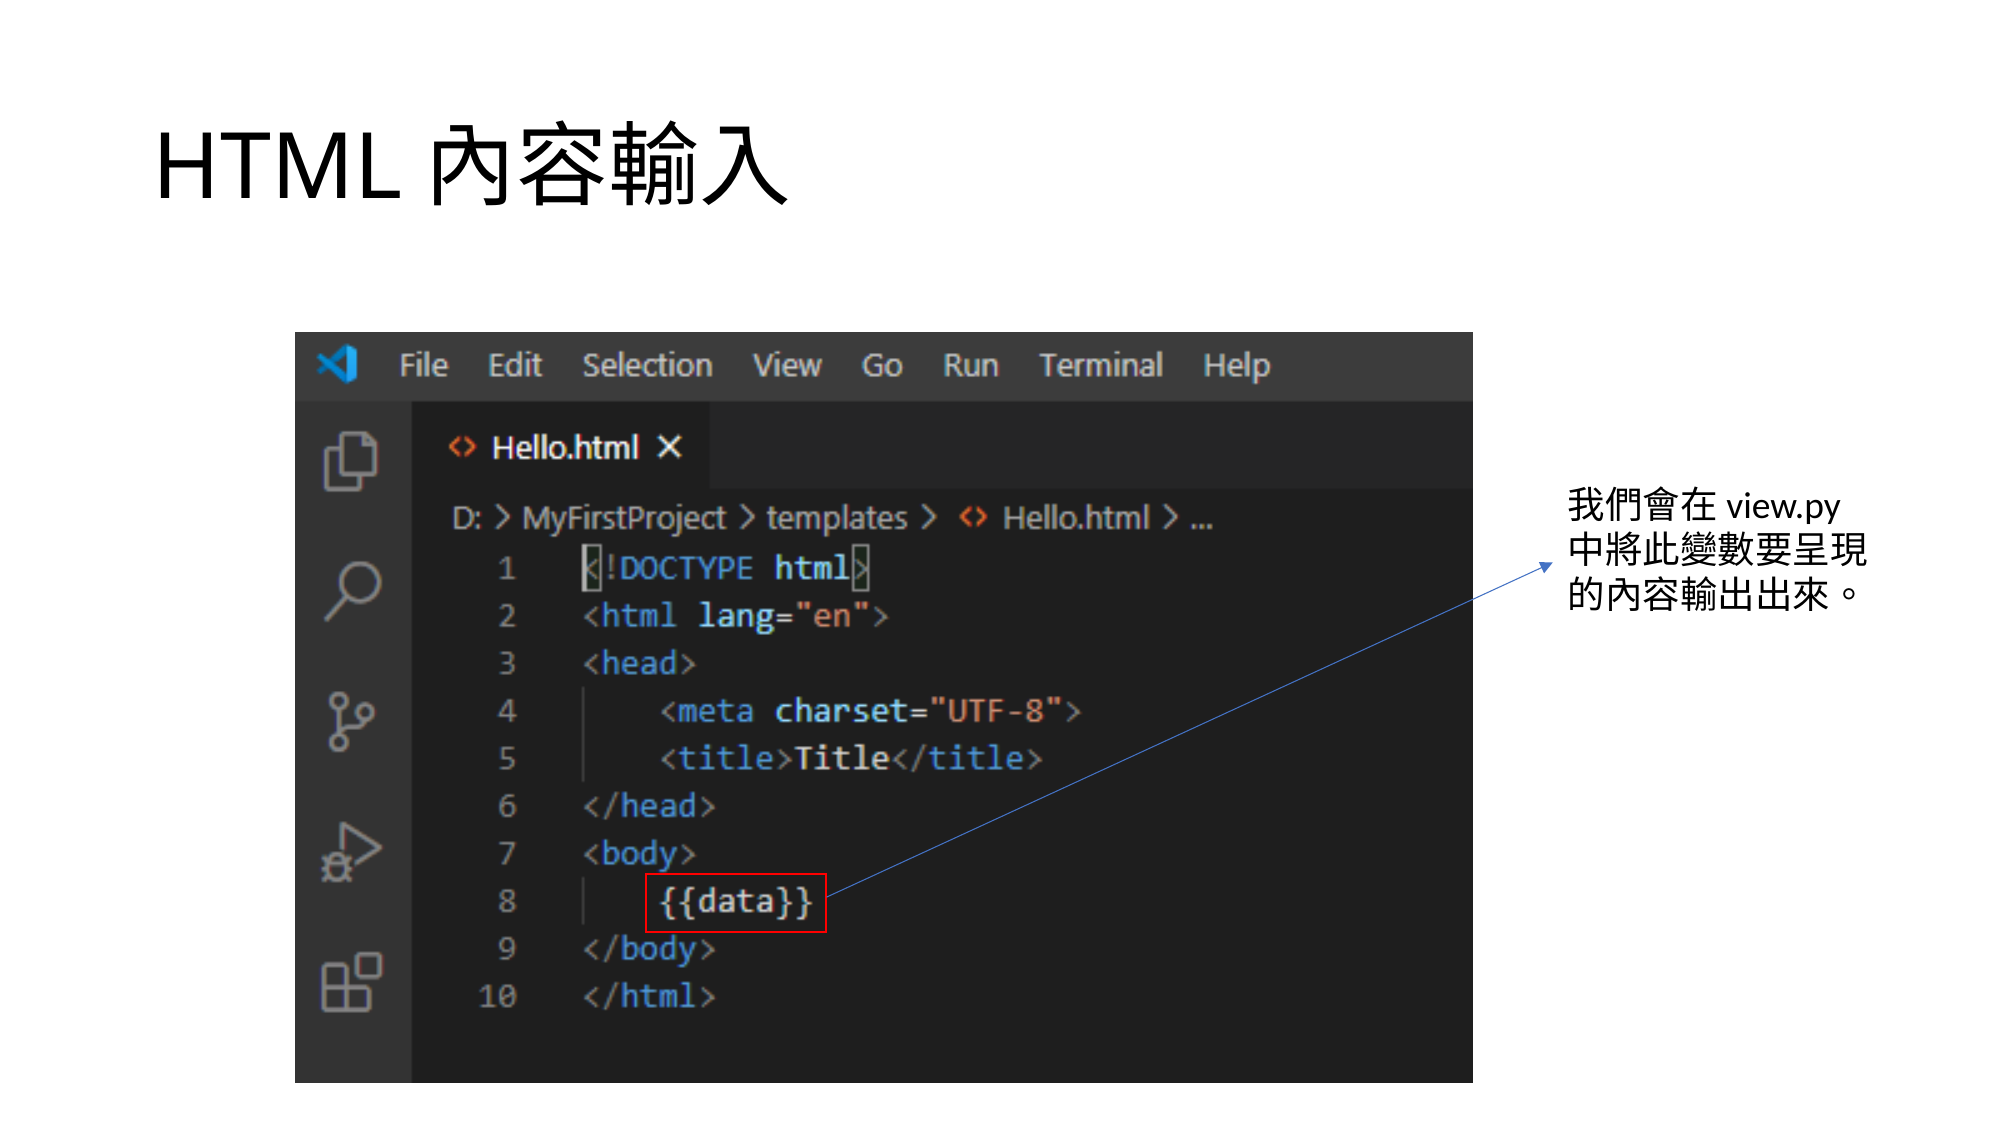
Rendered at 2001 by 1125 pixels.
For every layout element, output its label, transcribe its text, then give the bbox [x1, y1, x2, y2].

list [295, 332, 1473, 1083]
text_box 我們會在view.py中將此變數要呈現的內容輸出出來。 [1552, 473, 1902, 624]
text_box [826, 562, 1553, 898]
title HTML內容輸入 [137, 59, 1863, 278]
